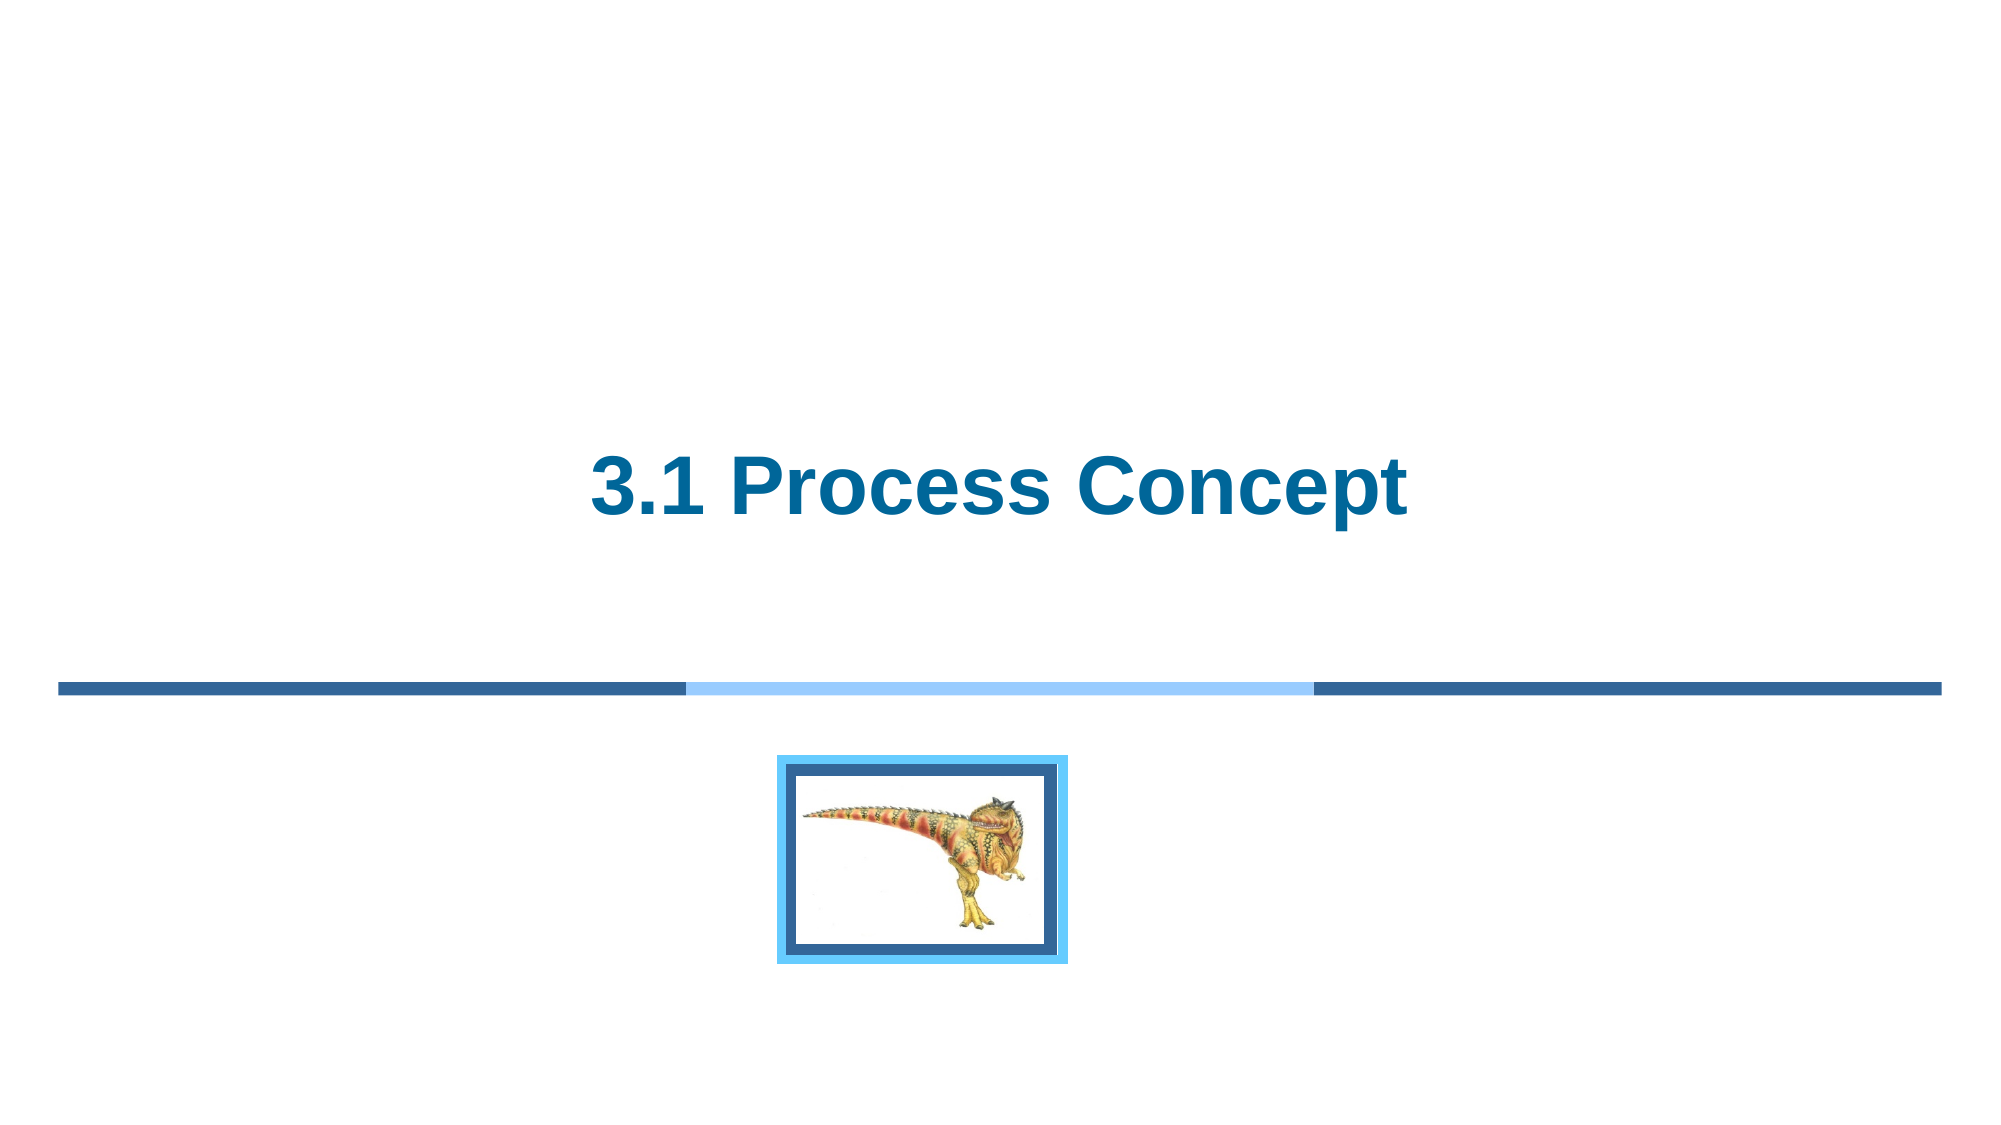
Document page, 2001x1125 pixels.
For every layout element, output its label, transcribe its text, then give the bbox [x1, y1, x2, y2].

picture [796, 776, 1044, 944]
title 3.1 Process Concept [150, 189, 1850, 539]
